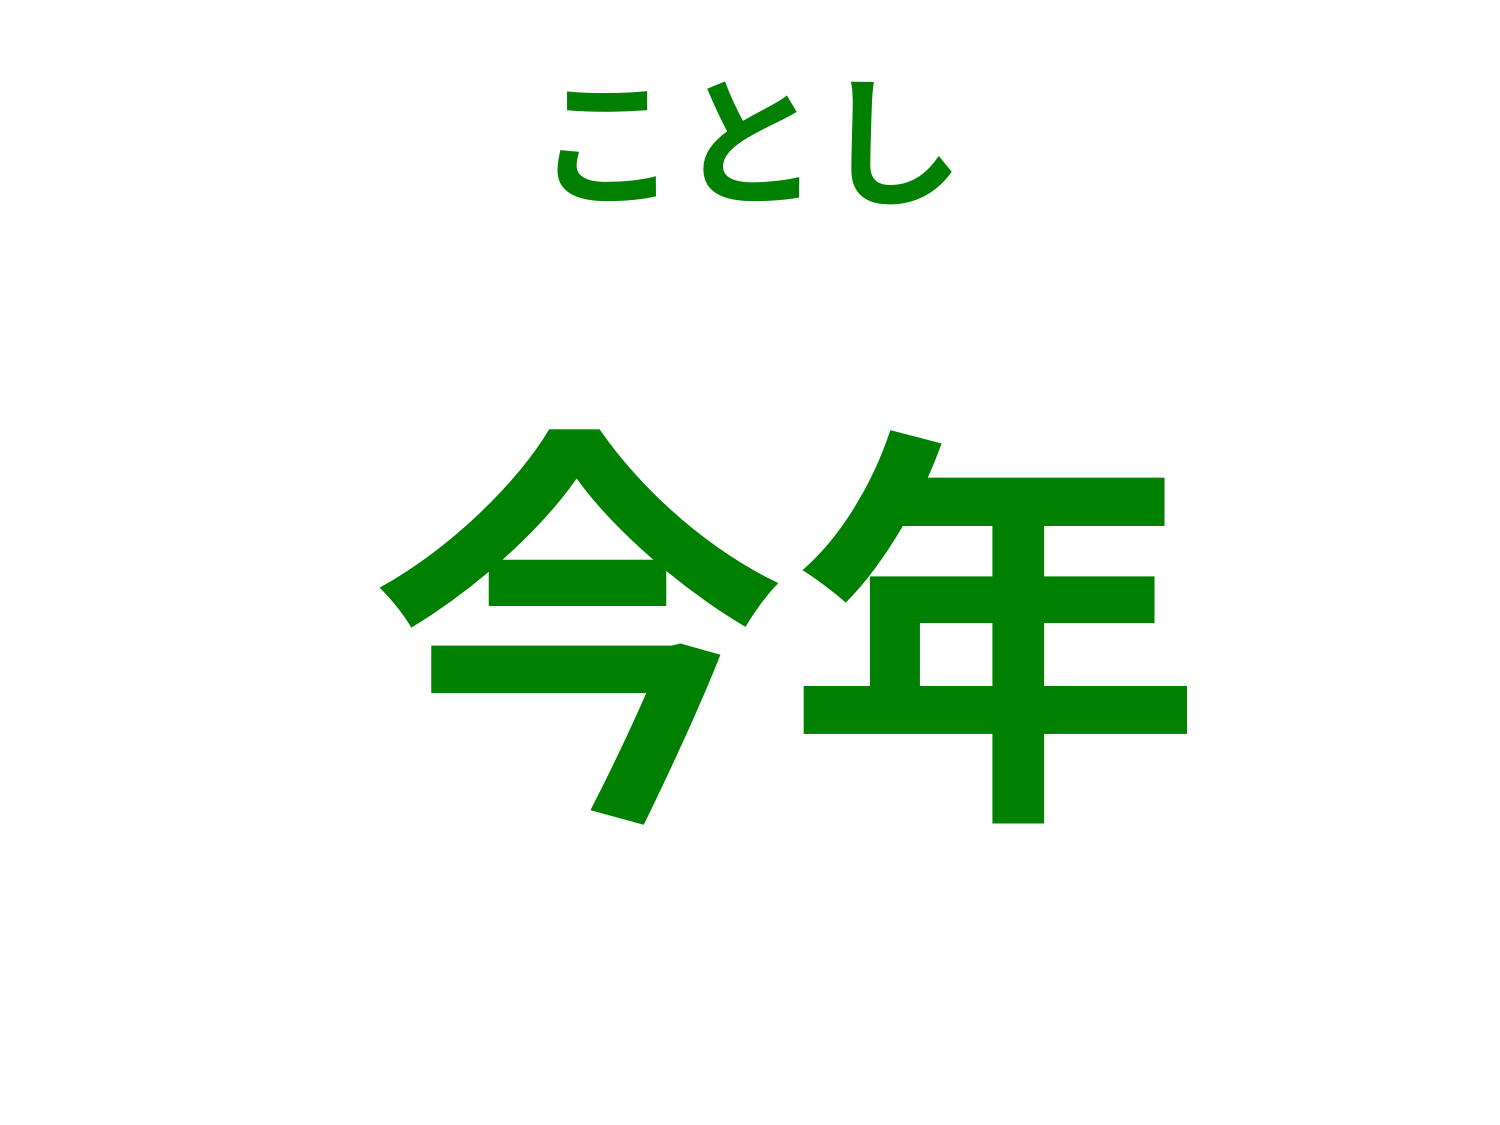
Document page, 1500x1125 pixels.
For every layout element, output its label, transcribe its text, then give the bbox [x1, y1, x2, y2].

title ことし [75, 45, 1425, 233]
list 今年 [150, 362, 1425, 1005]
